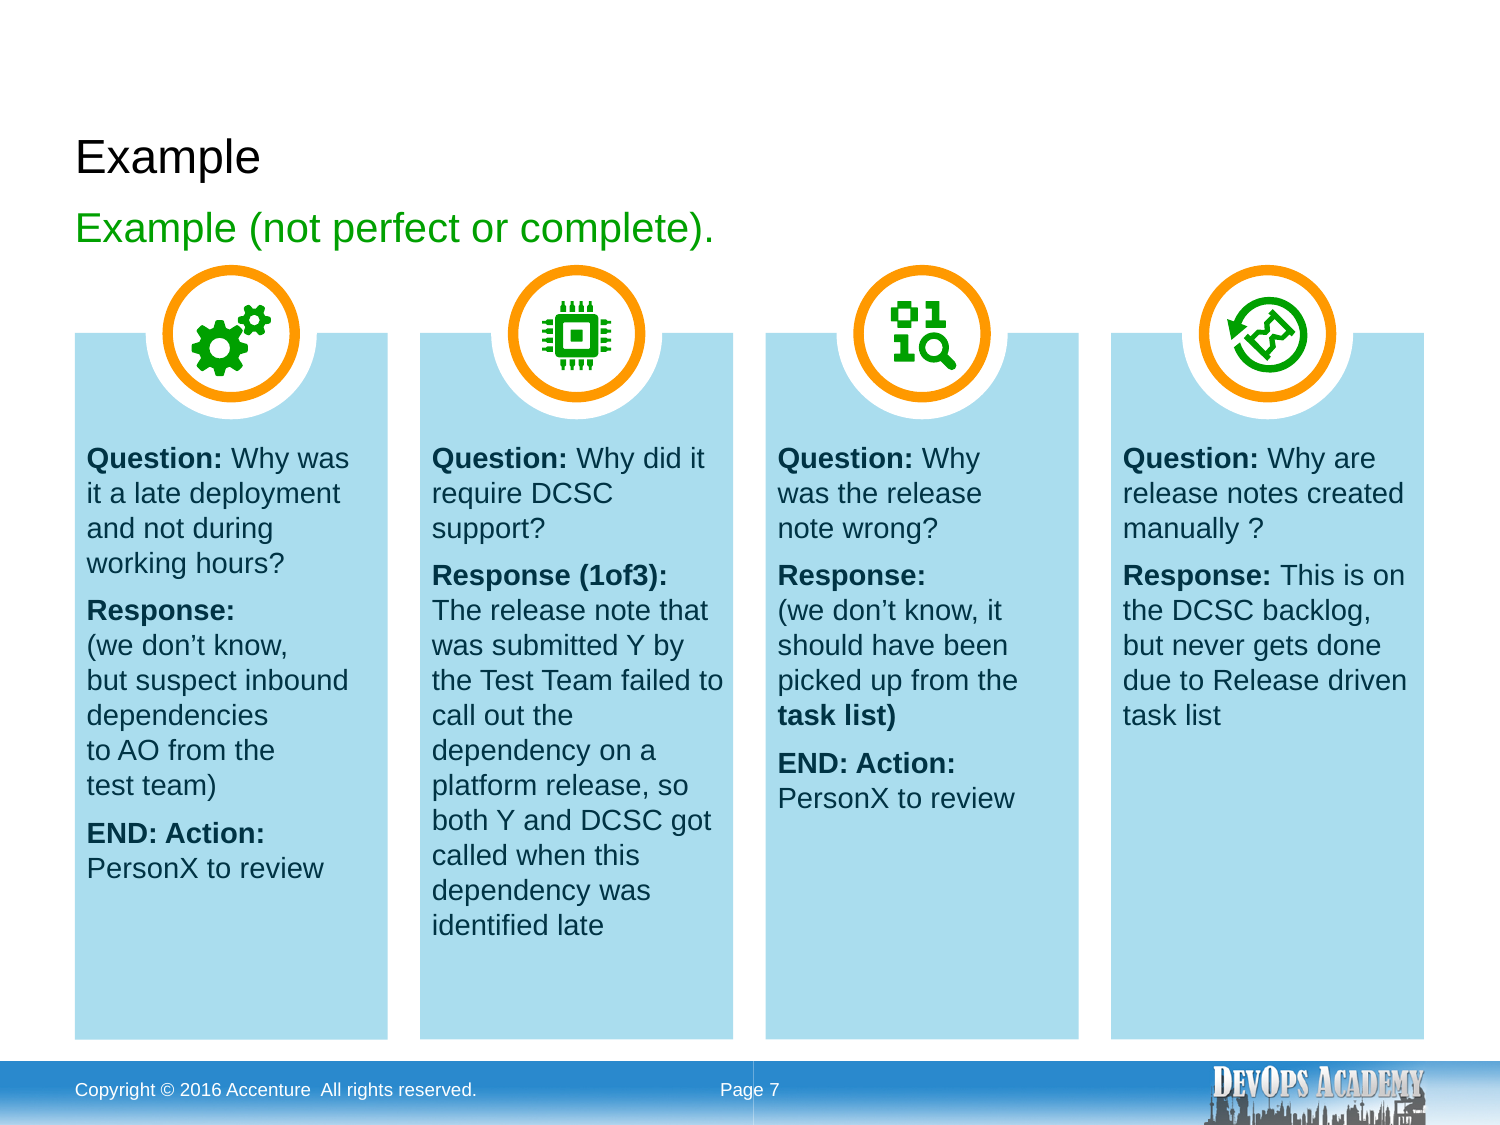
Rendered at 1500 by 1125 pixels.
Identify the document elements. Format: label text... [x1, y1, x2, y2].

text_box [541, 300, 612, 371]
text_box [489, 246, 665, 422]
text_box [890, 300, 958, 371]
title Example [74, 19, 1426, 184]
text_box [1226, 296, 1309, 373]
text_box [836, 247, 1008, 420]
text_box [191, 304, 272, 377]
list Example (not perfect or complete). [74, 193, 1426, 259]
text_box [165, 268, 297, 400]
list Question: Why was it a late deployment and not during working hours? Response: (we don’t know, but suspect inbound dependencies to AO from the test team) END: Action: PersonX to review [74, 332, 388, 1040]
text_box [510, 268, 643, 400]
text_box [1201, 268, 1334, 400]
text_box [1179, 246, 1356, 422]
footer Copyright © 2016 Accenture All rights reserved. [74, 1078, 666, 1100]
picture [0, 1061, 1500, 1125]
slide_number Page 7 [693, 1078, 807, 1100]
text_box Question: Why are release notes created manually ? Response: This is on the DCSC backlog, but never gets done due to Release driven task list [1111, 332, 1424, 1040]
text_box Question: Why did it require DCSC support? Response (1of3): The release note that was submitted Y by the Test Team failed to call out the dependency on a platform release, so both Y and DCSC got called when this dependency was identified late [420, 332, 734, 1040]
text_box Question: Why was the release note wrong? Response: (we don’t know, it should have been picked up from the task list) END: Action: PersonX to review [765, 332, 1079, 1040]
text_box [143, 246, 319, 422]
